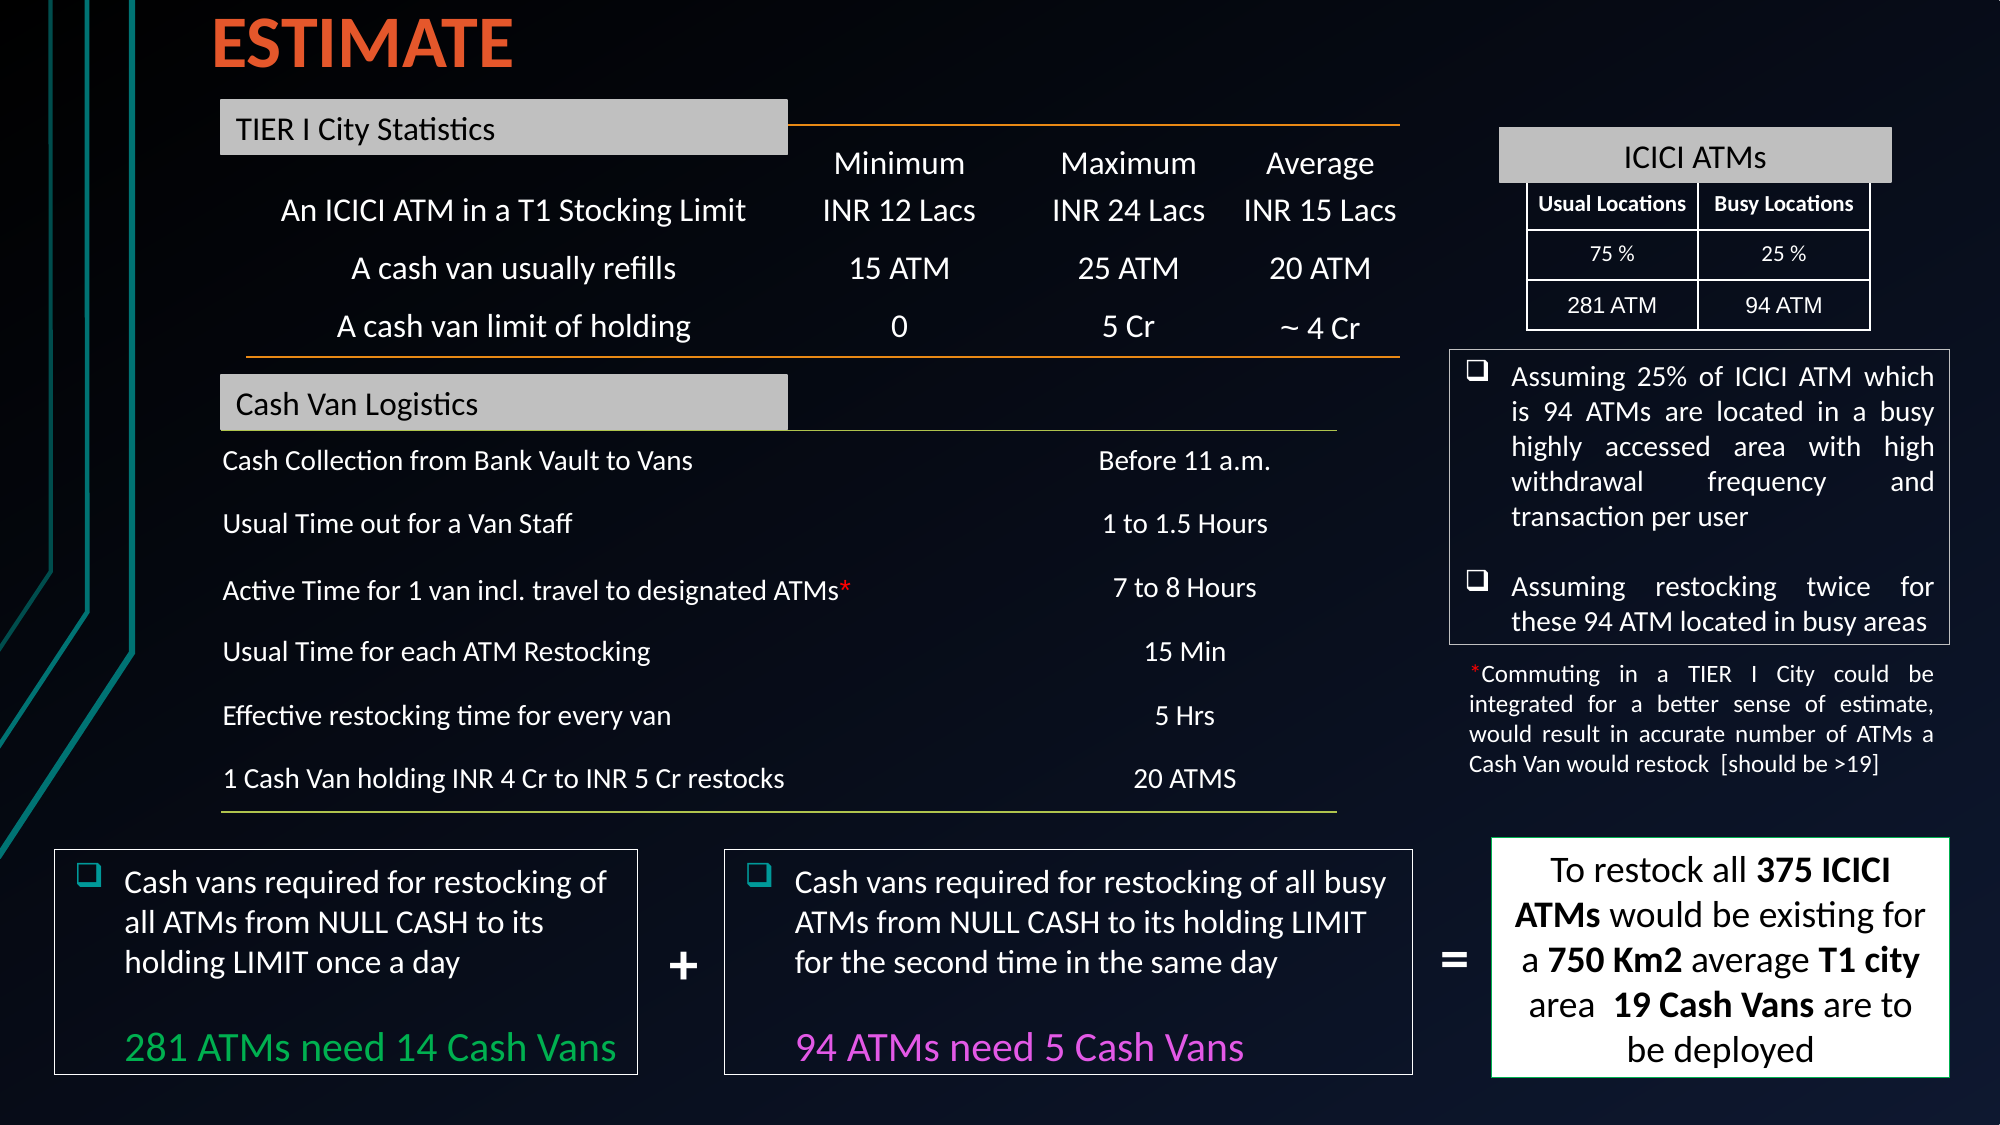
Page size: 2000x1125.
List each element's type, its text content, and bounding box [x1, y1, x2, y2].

text_box To restock all 375 ICICI ATMs would be existing for a 750 Km2 average T1 city area 19 Cash Vans are to be deployed [1491, 837, 1950, 1078]
table_cell 15 Min [1033, 621, 1337, 685]
table_cell 0 [783, 299, 1016, 356]
table_cell 281 ATM [1528, 281, 1697, 329]
table_cell 25 % [1699, 231, 1869, 279]
table_header [246, 155, 783, 183]
text_box Assuming 25% of ICICI ATM which is 94 ATMs are located in a busy highly accessed area with high withdrawal frequency and transaction per user Assuming restocking twice for these 94 ATM located in busy areas [1449, 349, 1950, 645]
table_header Before 11 a.m. [1033, 431, 1337, 494]
table_cell 94 ATM [1699, 281, 1869, 329]
title ESTIMATE [191, 0, 538, 96]
text_box TIER I City Statistics [221, 99, 788, 155]
table_header Maximum [1016, 126, 1241, 183]
text_box Cash vans required for restocking of all busy ATMs from NULL CASH to its holding LIMIT for the second time in the same day 94 ATMs need 5 Cash Vans [724, 849, 1413, 1075]
table_cell 5 Cr [1016, 299, 1241, 356]
text_box + [649, 875, 717, 1002]
table_header Busy Locations [1699, 183, 1869, 229]
table_cell Usual Time out for a Van Staff [221, 494, 1033, 558]
table_cell 1 to 1.5 Hours [1033, 494, 1337, 558]
table_cell 25 ATM [1016, 241, 1241, 299]
table_cell 20 ATMS [1033, 749, 1337, 811]
table_cell Usual Time for each ATM Restocking [221, 621, 1033, 685]
table_cell INR 24 Lacs [1016, 183, 1241, 241]
table_cell ~ 4 Cr [1241, 299, 1400, 356]
table_cell INR 15 Lacs [1241, 183, 1400, 241]
table_cell A cash van limit of holding [246, 299, 783, 356]
table_cell 15 ATM [783, 241, 1016, 299]
table_header Usual Locations [1528, 183, 1697, 229]
table_cell 5 Hrs [1033, 685, 1337, 749]
table_header Cash Collection from Bank Vault to Vans [221, 431, 1033, 494]
text_box ICICI ATMs [1499, 127, 1891, 183]
list Cash vans required for restocking of all ATMs from NULL CASH to its holding LIMIT once a day 281 ATMs need 14 Cash Vans [54, 849, 638, 1075]
table_cell 75 % [1528, 231, 1697, 279]
table_header Minimum [783, 126, 1016, 183]
table_cell An ICICI ATM in a T1 Stocking Limit [246, 183, 783, 241]
table_header Average [1241, 126, 1400, 183]
table_cell INR 12 Lacs [783, 183, 1016, 241]
table_cell A cash van usually refills [246, 241, 783, 299]
table_cell 20 ATM [1241, 241, 1400, 299]
table_cell Active Time for 1 van incl. travel to designated ATMs* [221, 558, 1033, 621]
table_cell 7 to 8 Hours [1033, 558, 1337, 621]
text_box *Commuting in a TIER I City could be integrated for a better sense of estimate, would result in accurate number of ATMs a Cash Van would restock [should be >19] [1454, 649, 1950, 785]
text_box Cash Van Logistics [221, 374, 788, 430]
text_box = [1420, 870, 1484, 1008]
table_cell 1 Cash Van holding INR 4 Cr to INR 5 Cr restocks [221, 749, 1033, 811]
table_cell Effective restocking time for every van [221, 685, 1033, 749]
